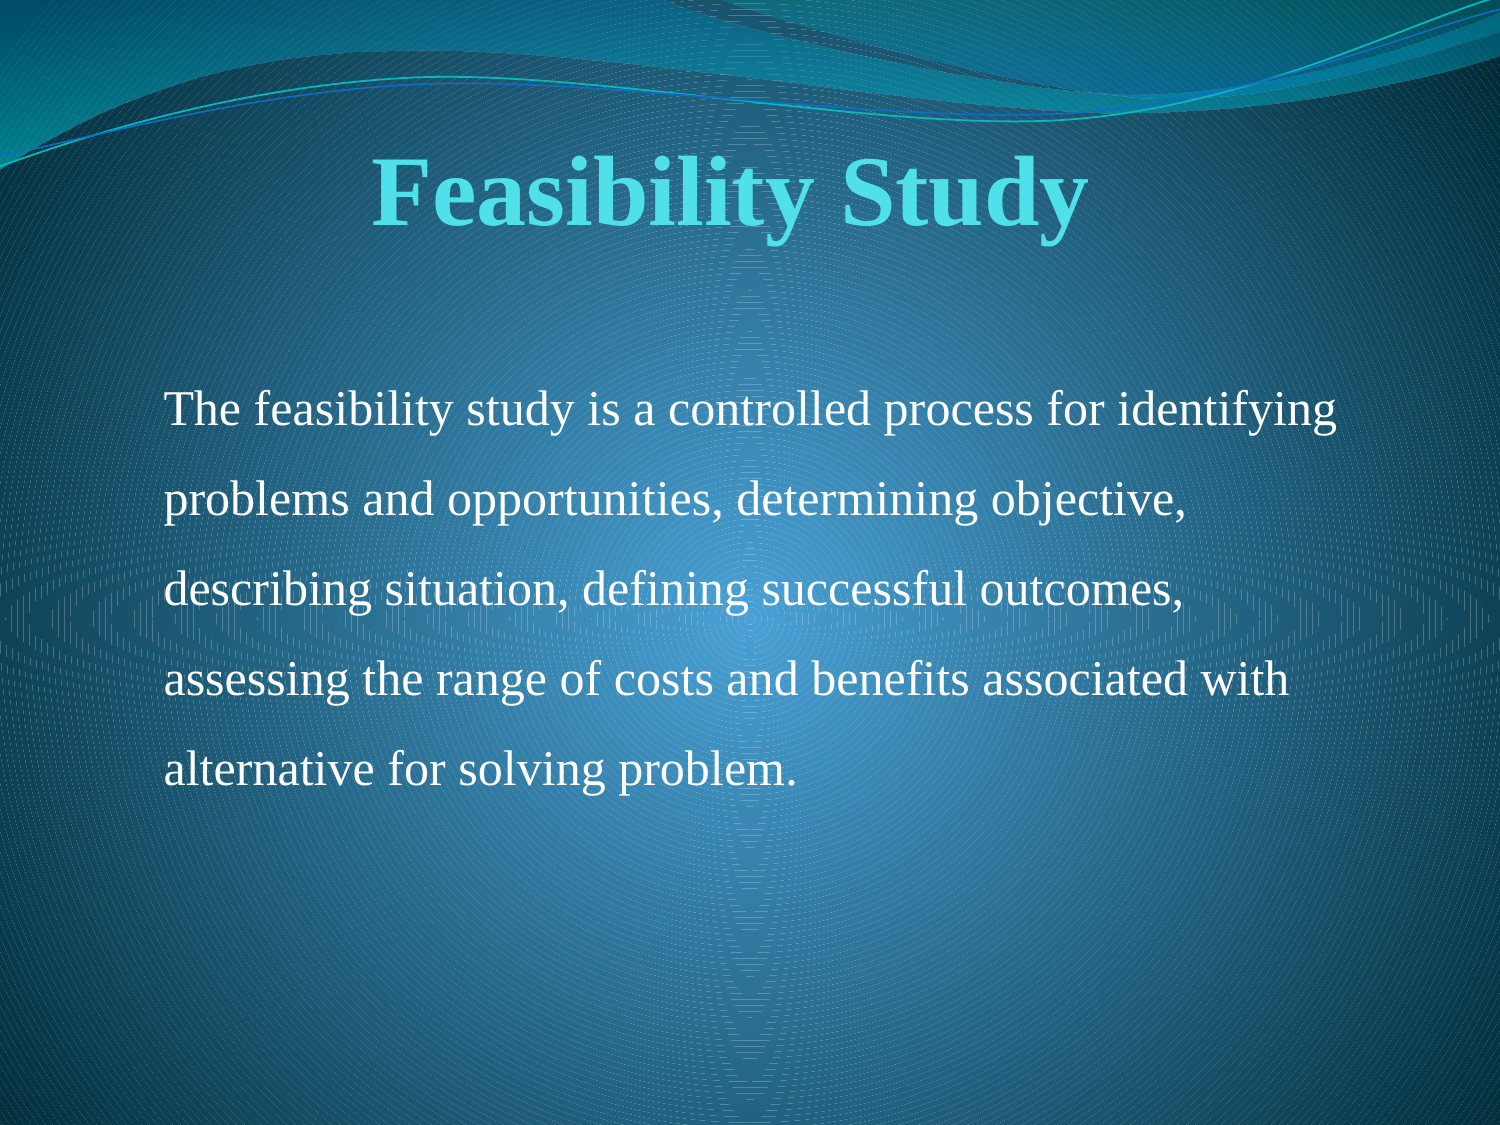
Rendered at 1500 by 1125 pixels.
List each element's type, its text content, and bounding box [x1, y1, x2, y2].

title Feasibility Study [88, 125, 1377, 338]
subtitle The feasibility study is a controlled process for identifying problems and opportunities, determining objective, describing situation, defining successful outcomes, assessing the range of costs and benefits associated with alternative for solving problem. [88, 338, 1377, 941]
